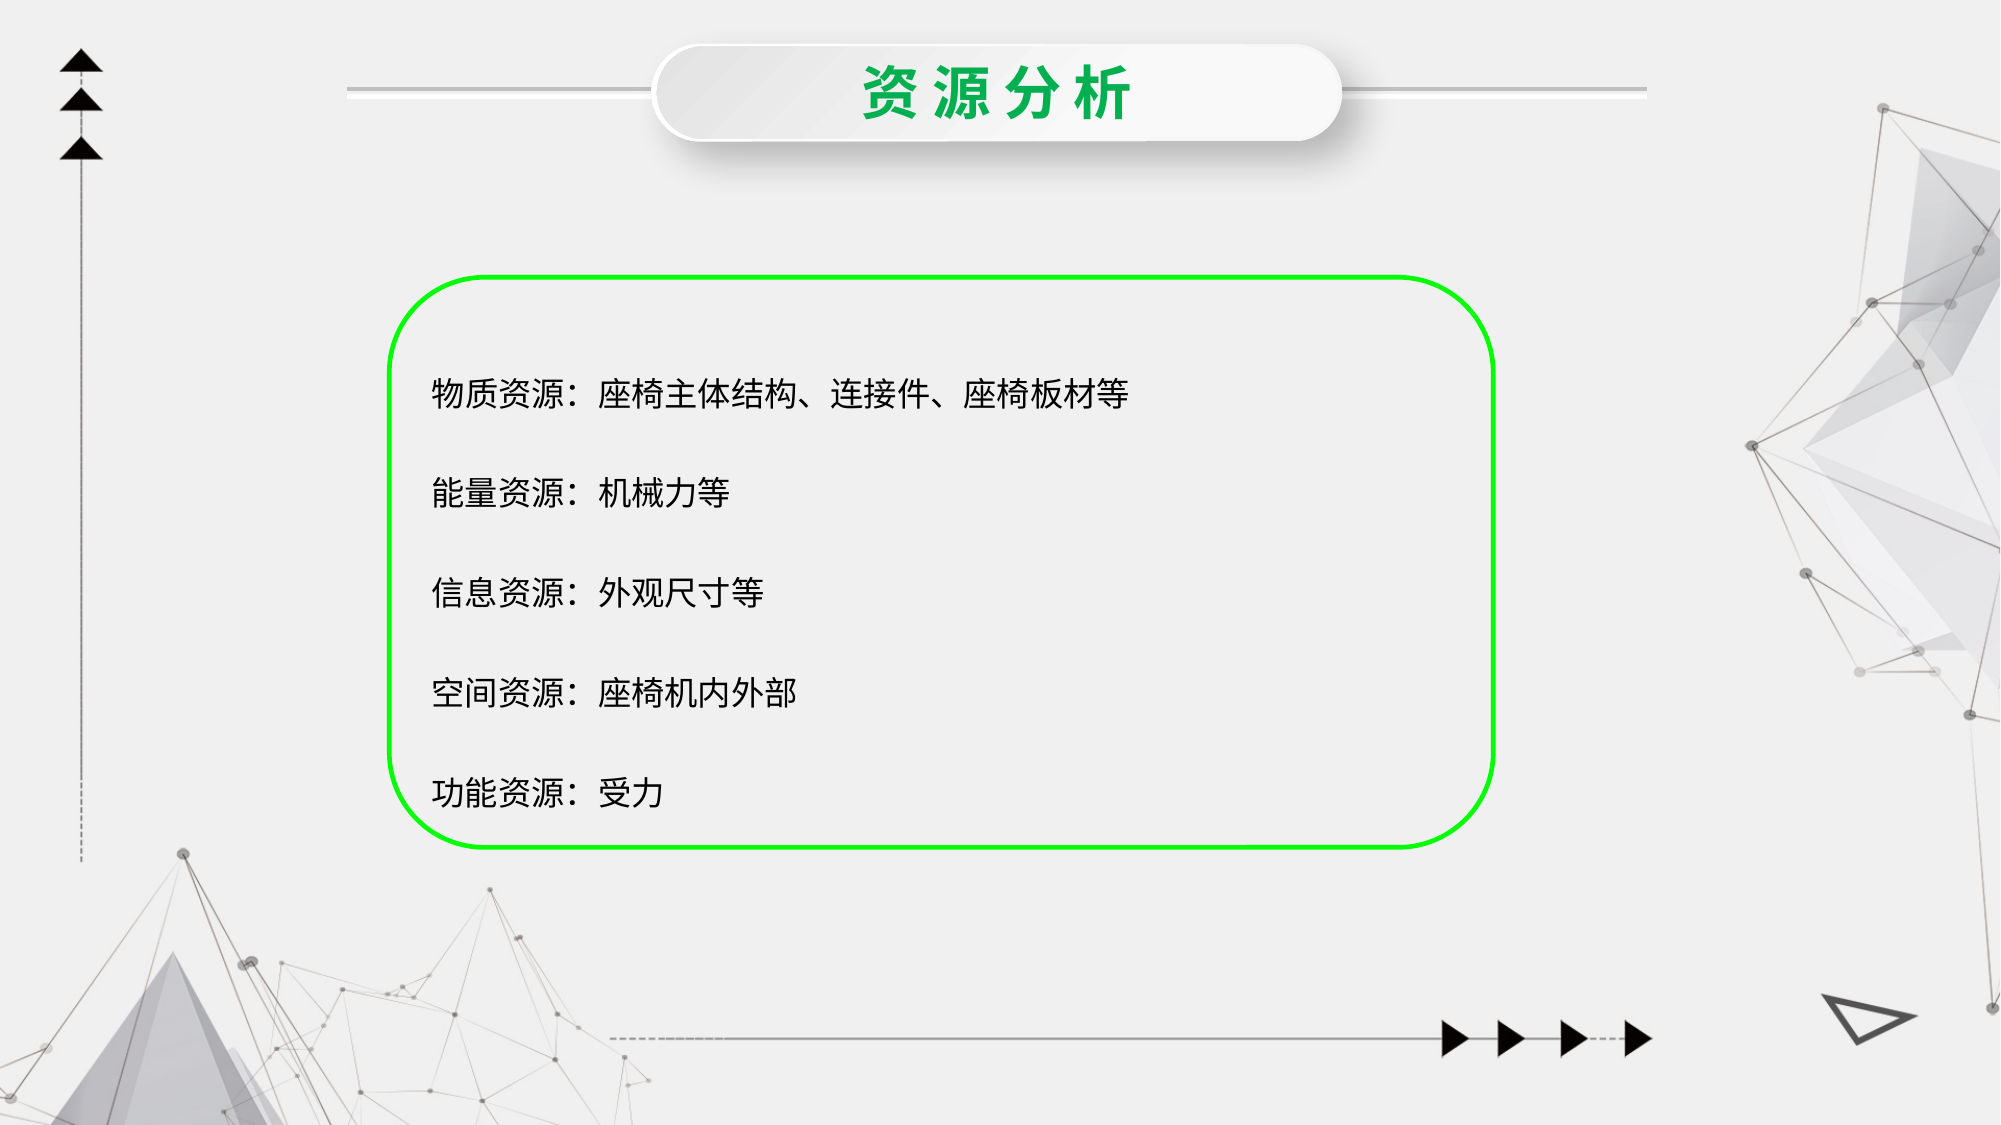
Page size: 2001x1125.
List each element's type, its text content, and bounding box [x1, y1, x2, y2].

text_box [347, 89, 651, 97]
text_box 物质资源：座椅主体结构、连接件、座椅板材等 能量资源：机械力等 信息资源：外观尺寸等 空间资源：座椅机内外部 功能资源：受力 [389, 277, 1494, 848]
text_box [651, 43, 1343, 142]
picture [0, 0, 2001, 1125]
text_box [1343, 89, 1647, 97]
